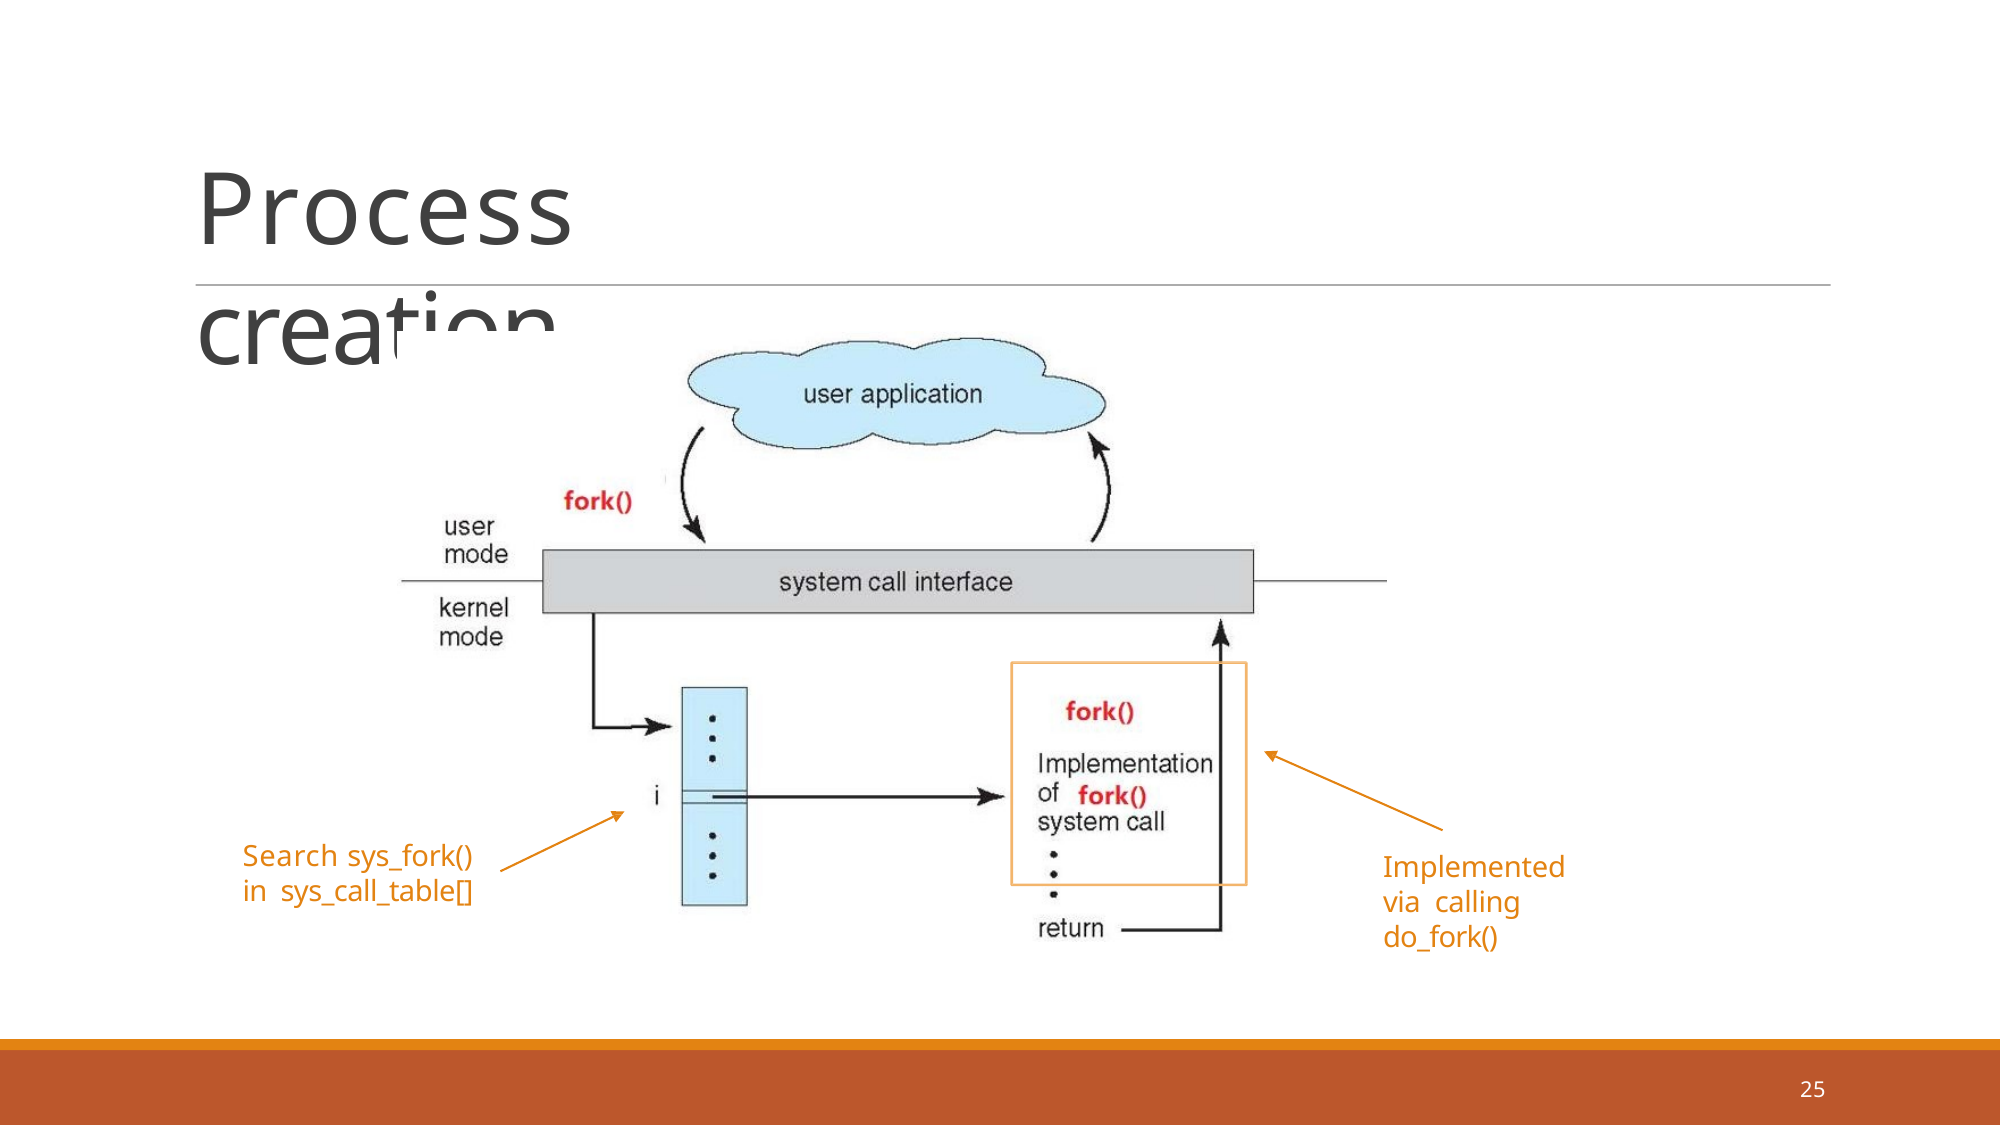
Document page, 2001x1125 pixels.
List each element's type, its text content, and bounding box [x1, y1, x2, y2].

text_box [396, 331, 1387, 942]
slide_number 25 [1793, 1074, 1831, 1125]
text_box Search sys_fork() in sys_call_table[] [240, 834, 391, 907]
title Process creation [192, 142, 934, 385]
text_box Implemented via calling do_fork() [1381, 845, 1601, 953]
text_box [1010, 661, 1444, 887]
